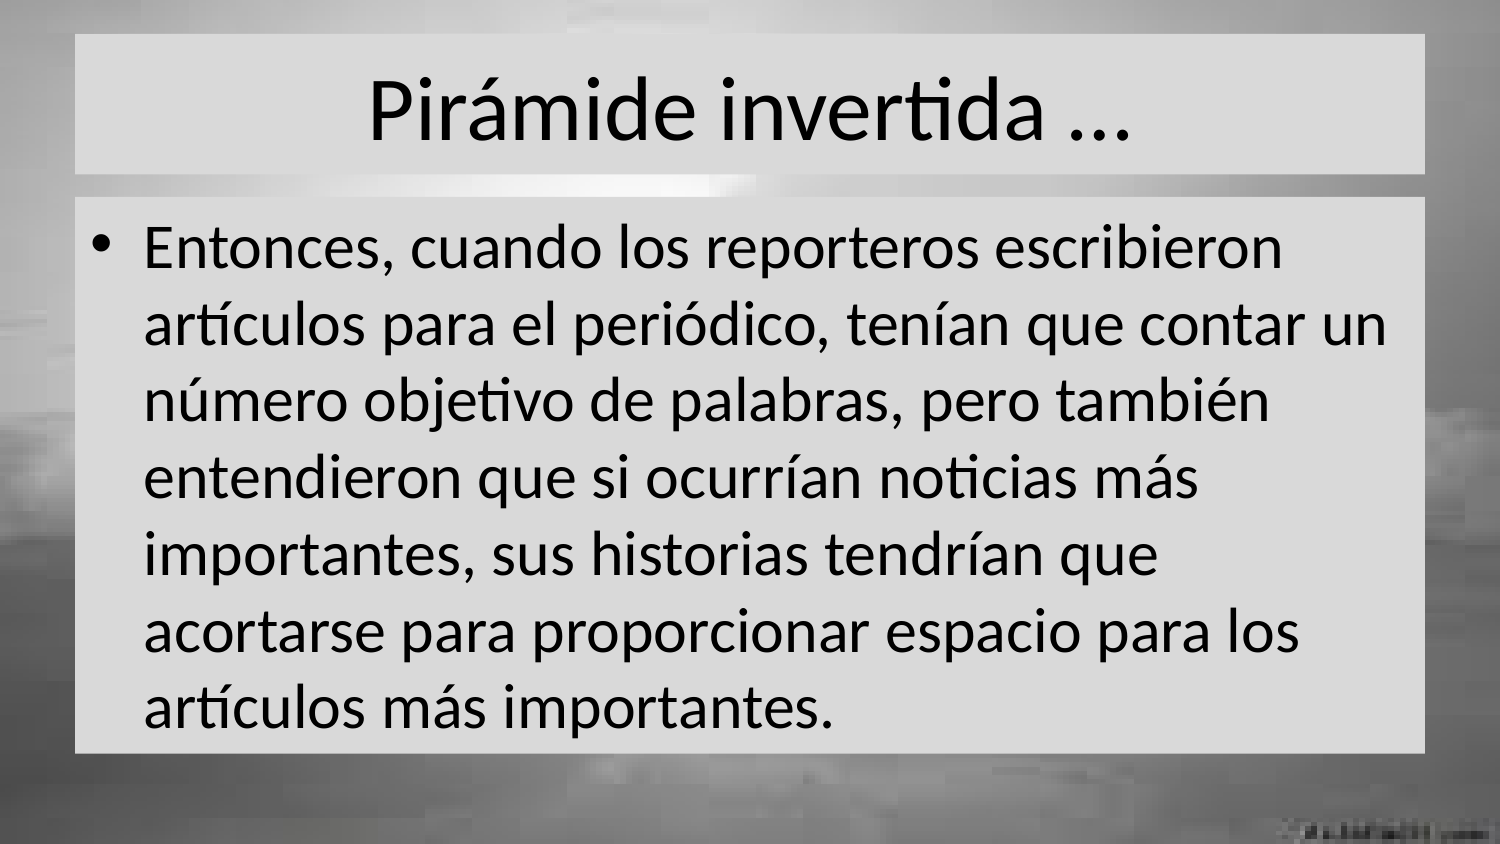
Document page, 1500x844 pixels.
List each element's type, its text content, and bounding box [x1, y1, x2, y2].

list Entonces, cuando los reporteros escribieron artículos para el periódico, tenían que contar un número objetivo de palabras, pero también entendieron que si ocurrían noticias más importantes, sus historias tendrían que acortarse para proporcionar espacio para los artículos más importantes. [75, 196, 1425, 754]
picture [0, 0, 1500, 844]
title Pirámide invertida … [75, 33, 1425, 175]
